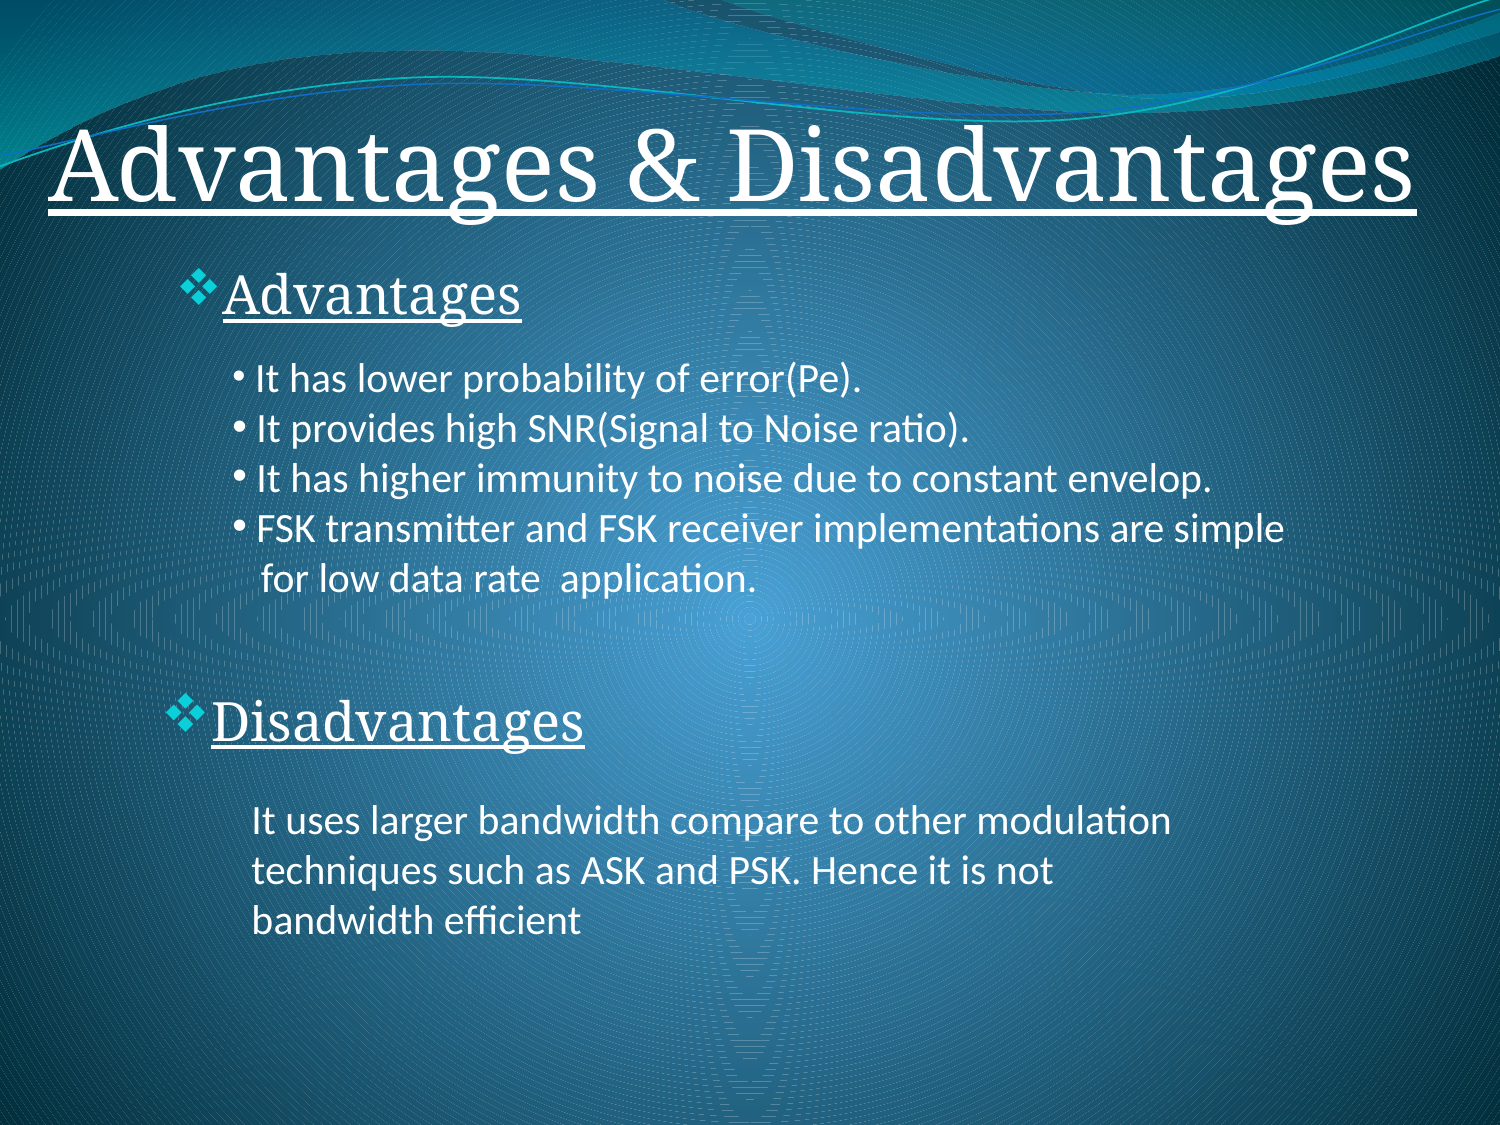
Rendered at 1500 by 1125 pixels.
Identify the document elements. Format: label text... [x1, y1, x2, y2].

subtitle Advantages [175, 299, 575, 438]
text_box It uses larger bandwidth compare to other modulation techniques such as ASK and PSK. Hence it is not bandwidth efficient [227, 785, 1197, 995]
text_box It has lower probability of error(Pe). It provides high SNR(Signal to Noise ratio). It has higher immunity to noise due to constant envelop. FSK transmitter and FSK receiver implementations are simple for low data rate application. [217, 343, 1301, 654]
text_box Disadvantages [146, 679, 601, 805]
text_box Advantages & Disadvantages [0, 93, 1500, 299]
